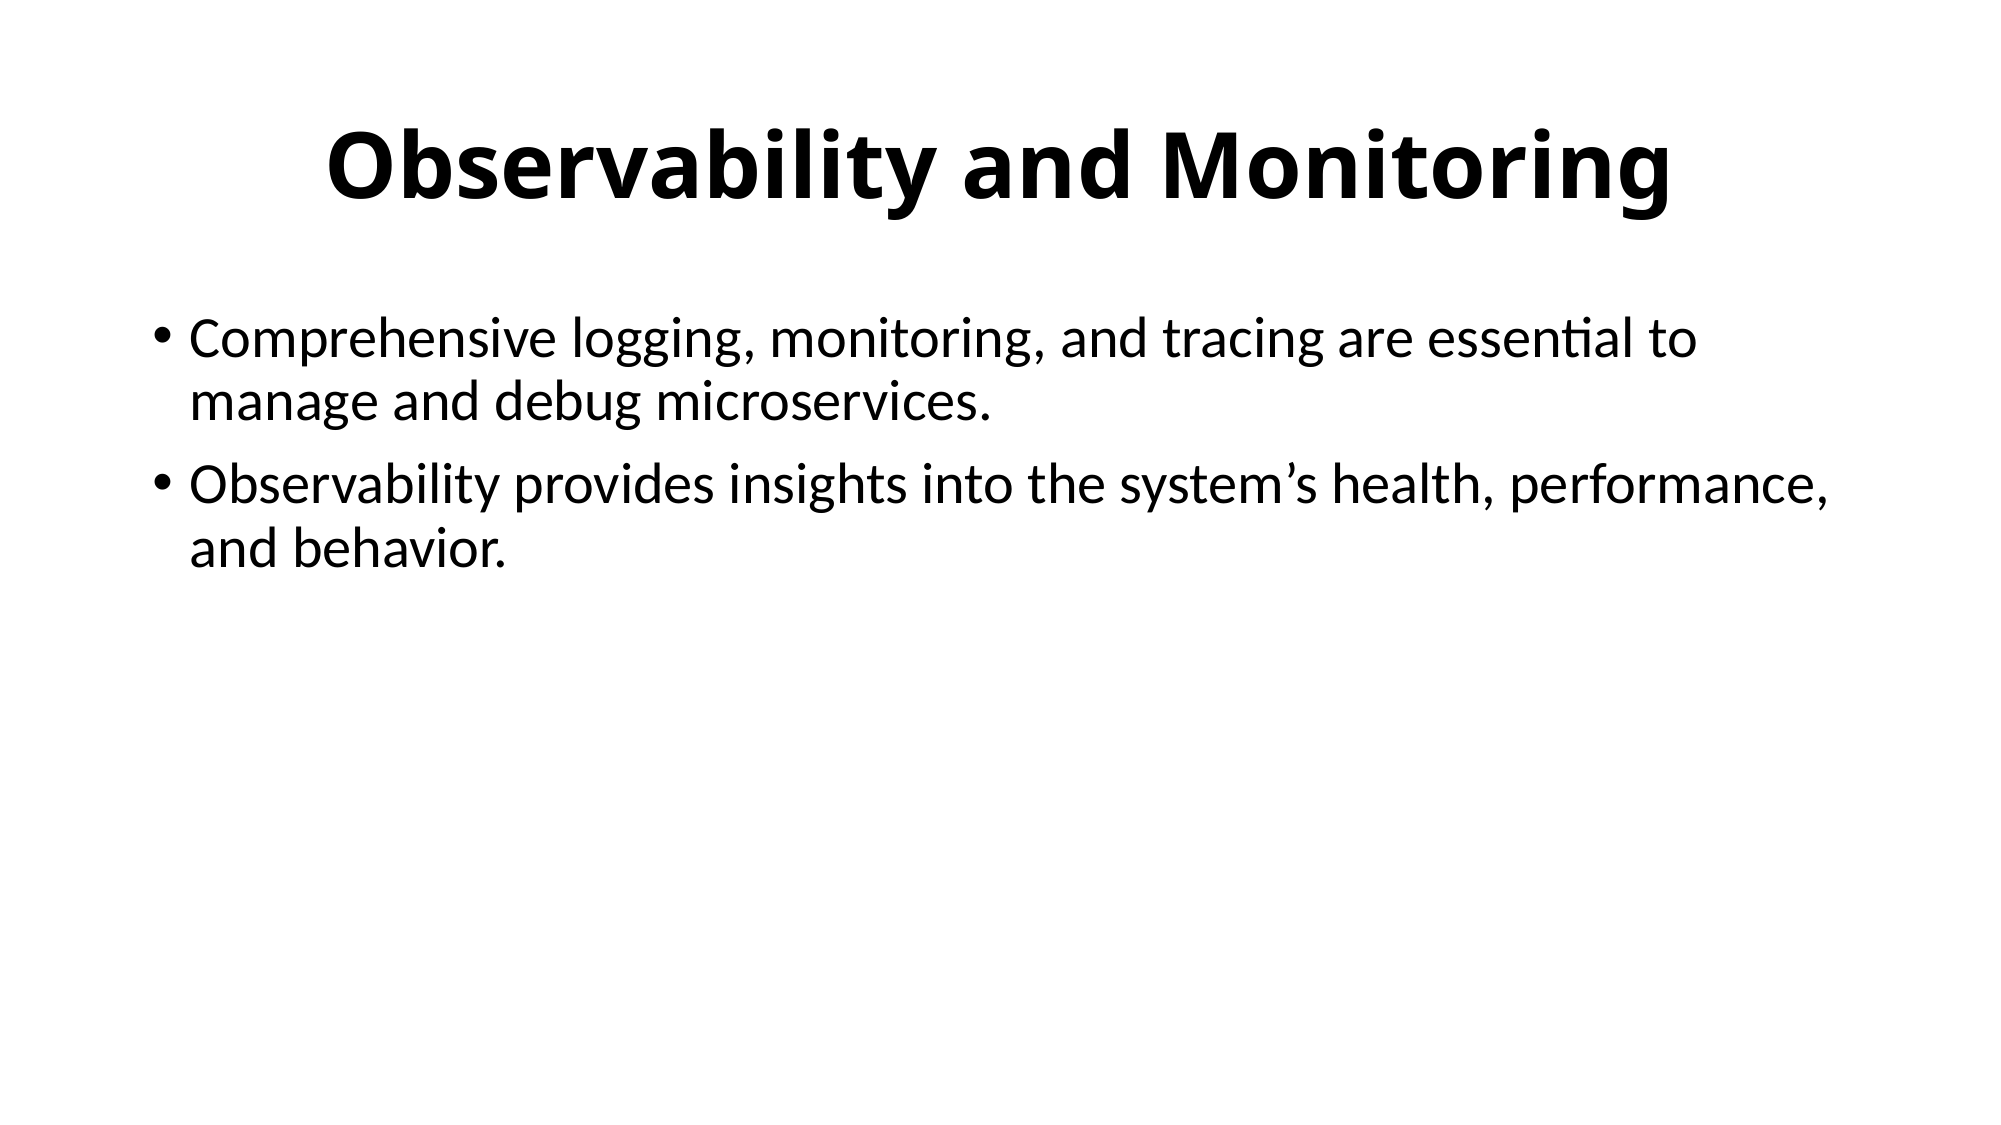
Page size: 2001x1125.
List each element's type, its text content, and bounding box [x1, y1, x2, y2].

list Comprehensive logging, monitoring, and tracing are essential to manage and debug microservices. Observability provides insights into the system’s health, performance, and behavior. [137, 299, 1863, 1014]
title Observability and Monitoring [137, 59, 1863, 278]
